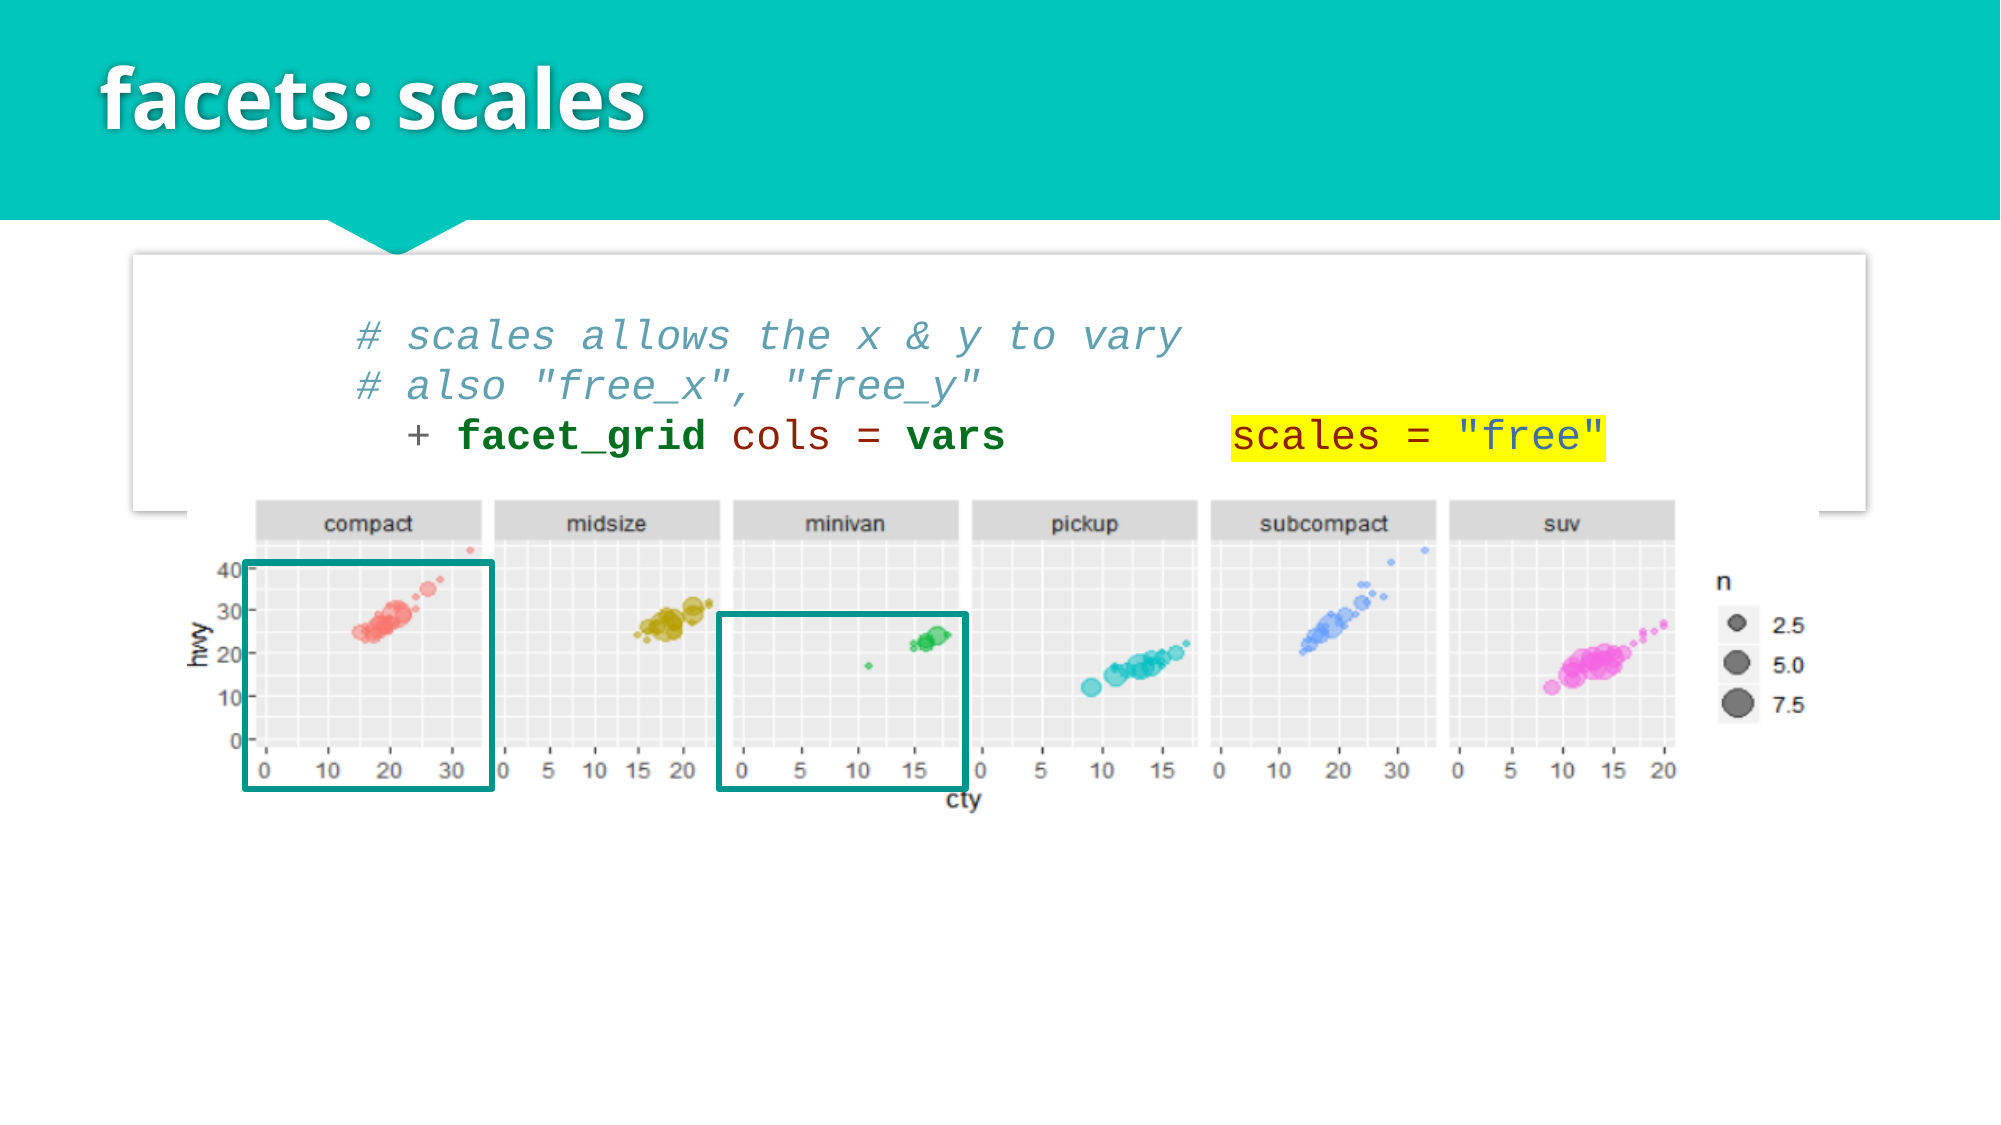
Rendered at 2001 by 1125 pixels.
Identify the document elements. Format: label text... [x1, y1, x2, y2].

list # scales allows the x & y to vary # also "free_x", "free_y" p + facet_grid(cols = vars(class), scales = "free") [132, 254, 1866, 511]
title facets: scales [84, 27, 1819, 154]
picture [187, 481, 1820, 837]
